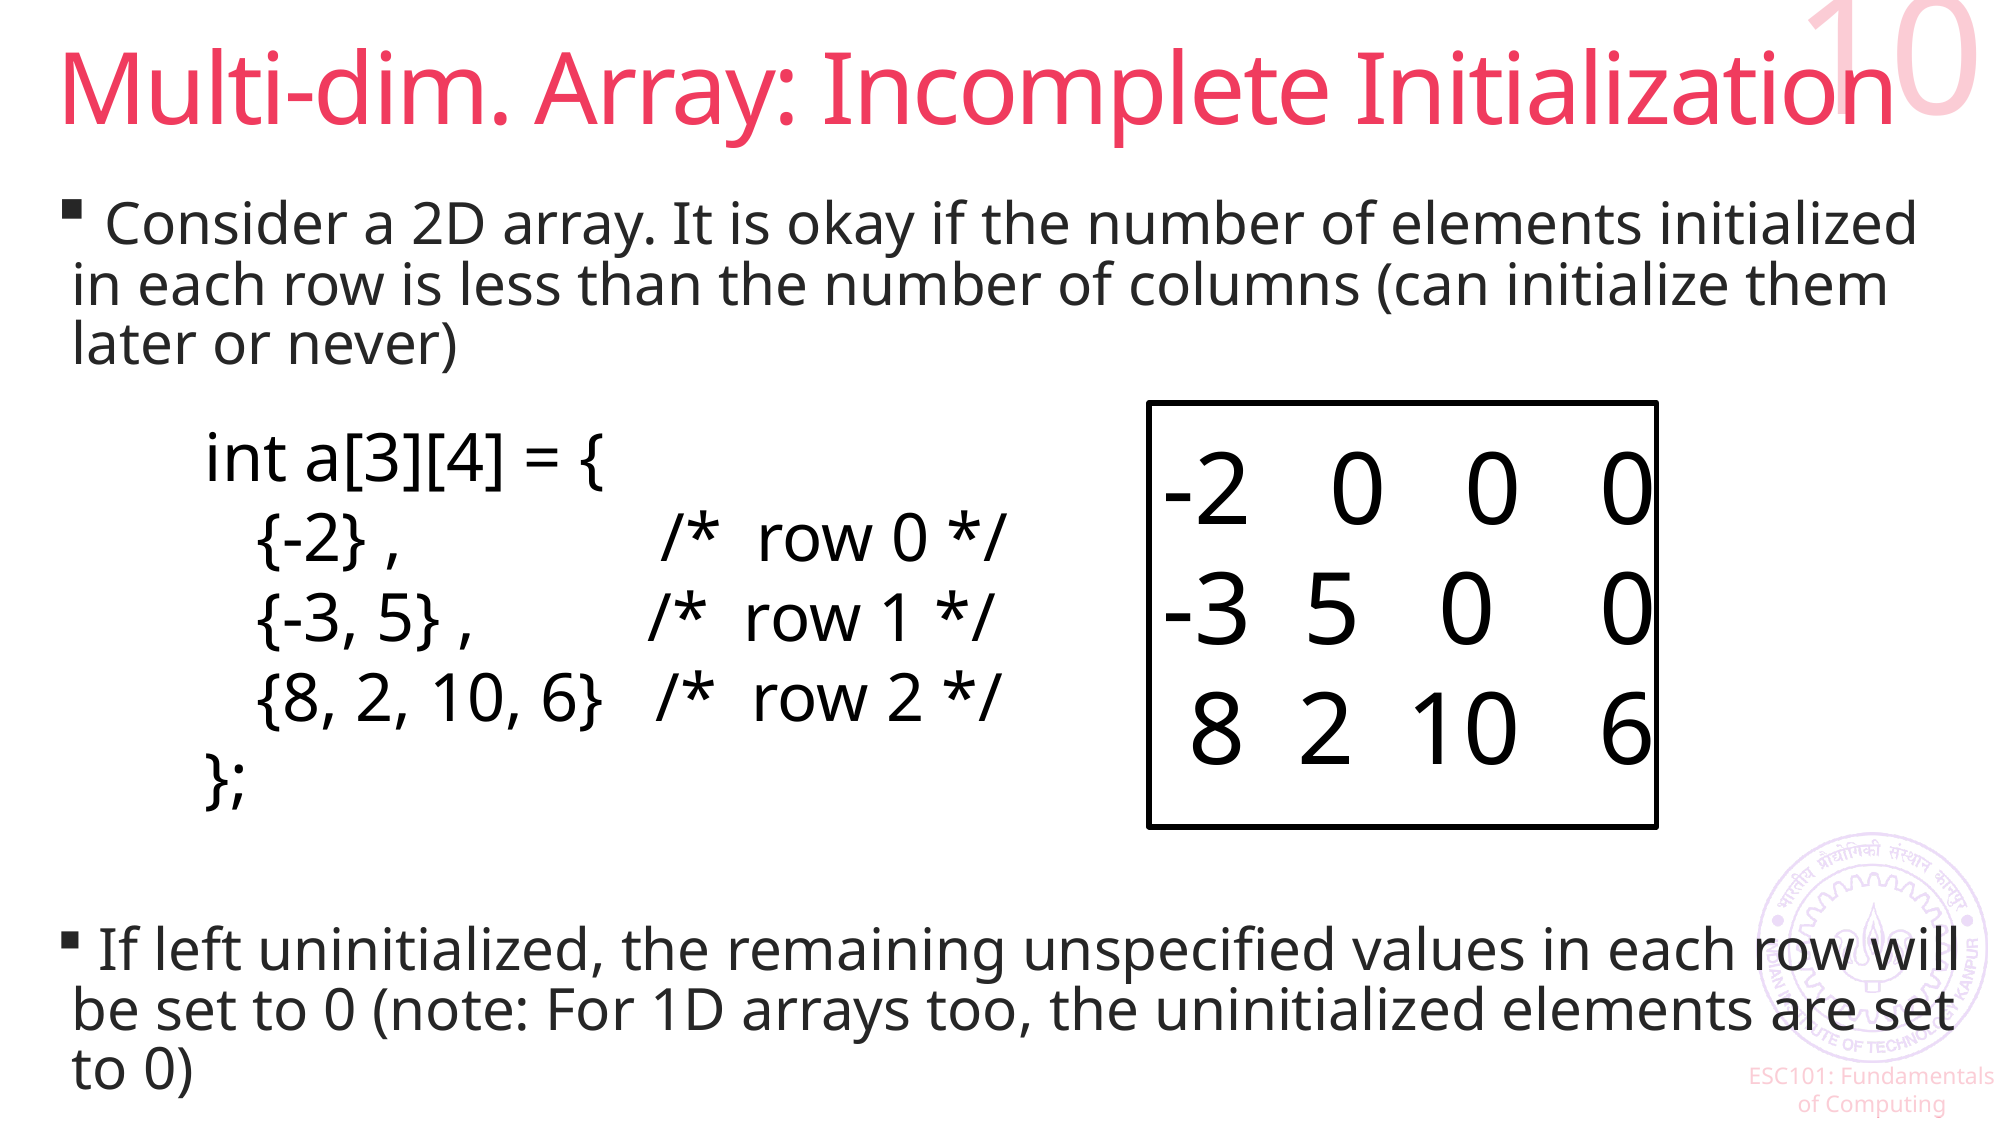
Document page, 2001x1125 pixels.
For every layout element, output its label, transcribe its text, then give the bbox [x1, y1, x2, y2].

text_box int a[3][4] = { {-2} , /* row 0 */ {-3, 5} , /* row 1 */ {8, 2, 10, 6} /* row 2 */ }; [190, 407, 1048, 823]
list Consider a 2D array. It is okay if the number of elements initialized in each row is less than the number of columns (can initialize them later or never) If left uninitialized, the remaining unspecified values in each row will be set to 0 (note: For 1D arrays too, the uninitialized elements are set to 0) [41, 182, 1978, 1052]
title Multi-dim. Array: Incomplete Initialization [41, 5, 1945, 182]
slide_number 10 [1520, 6, 2000, 183]
text_box [1148, 402, 1657, 417]
text_box -2 0 0 0 -3 5 0 0 8 2 10 6 [1121, 417, 1672, 792]
text_box [1148, 792, 1657, 828]
